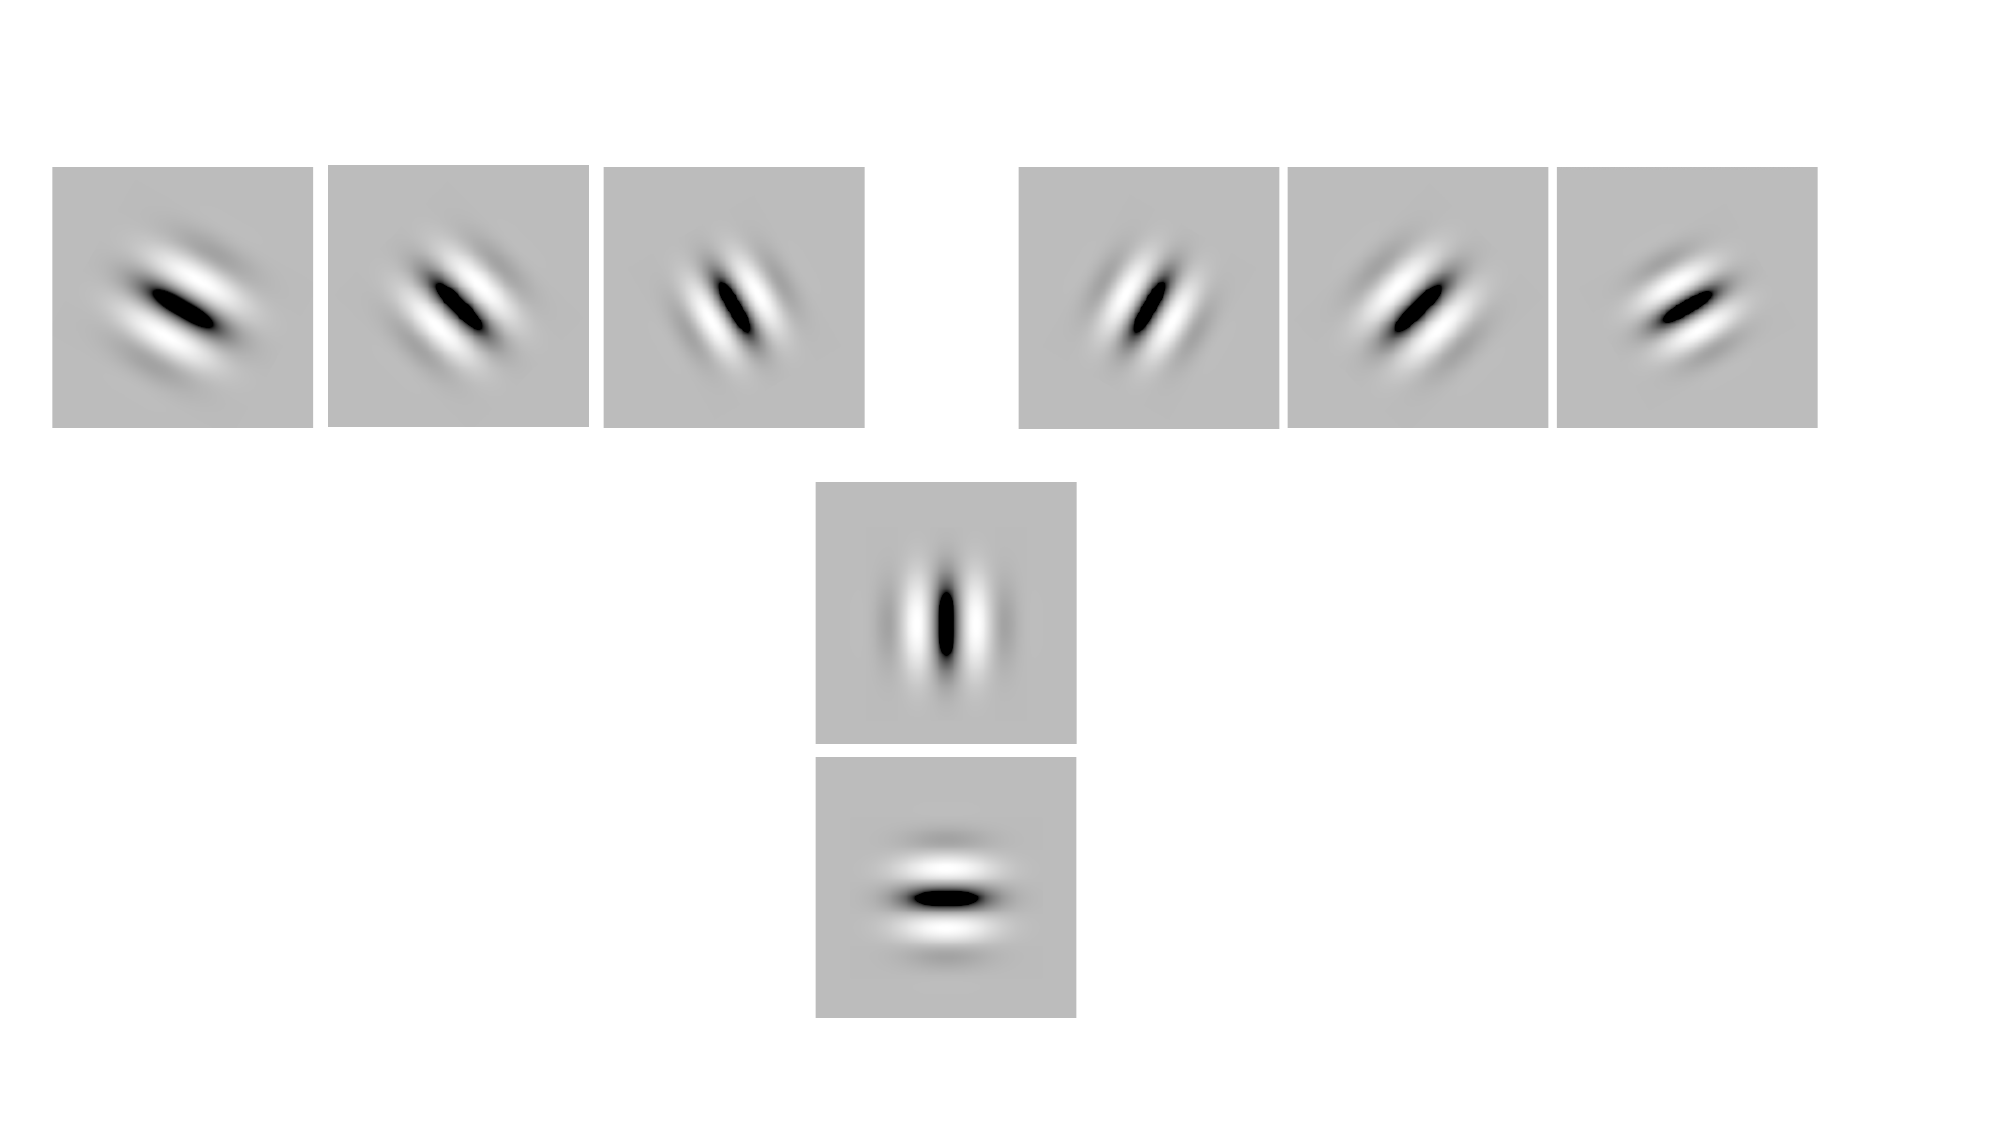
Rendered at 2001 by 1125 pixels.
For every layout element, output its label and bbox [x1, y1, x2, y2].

picture [52, 166, 314, 428]
picture [815, 482, 1077, 744]
picture [603, 166, 865, 428]
picture [1018, 167, 1280, 429]
picture [1287, 166, 1549, 428]
picture [1556, 166, 1818, 428]
picture [327, 165, 589, 427]
picture [815, 757, 1077, 1018]
